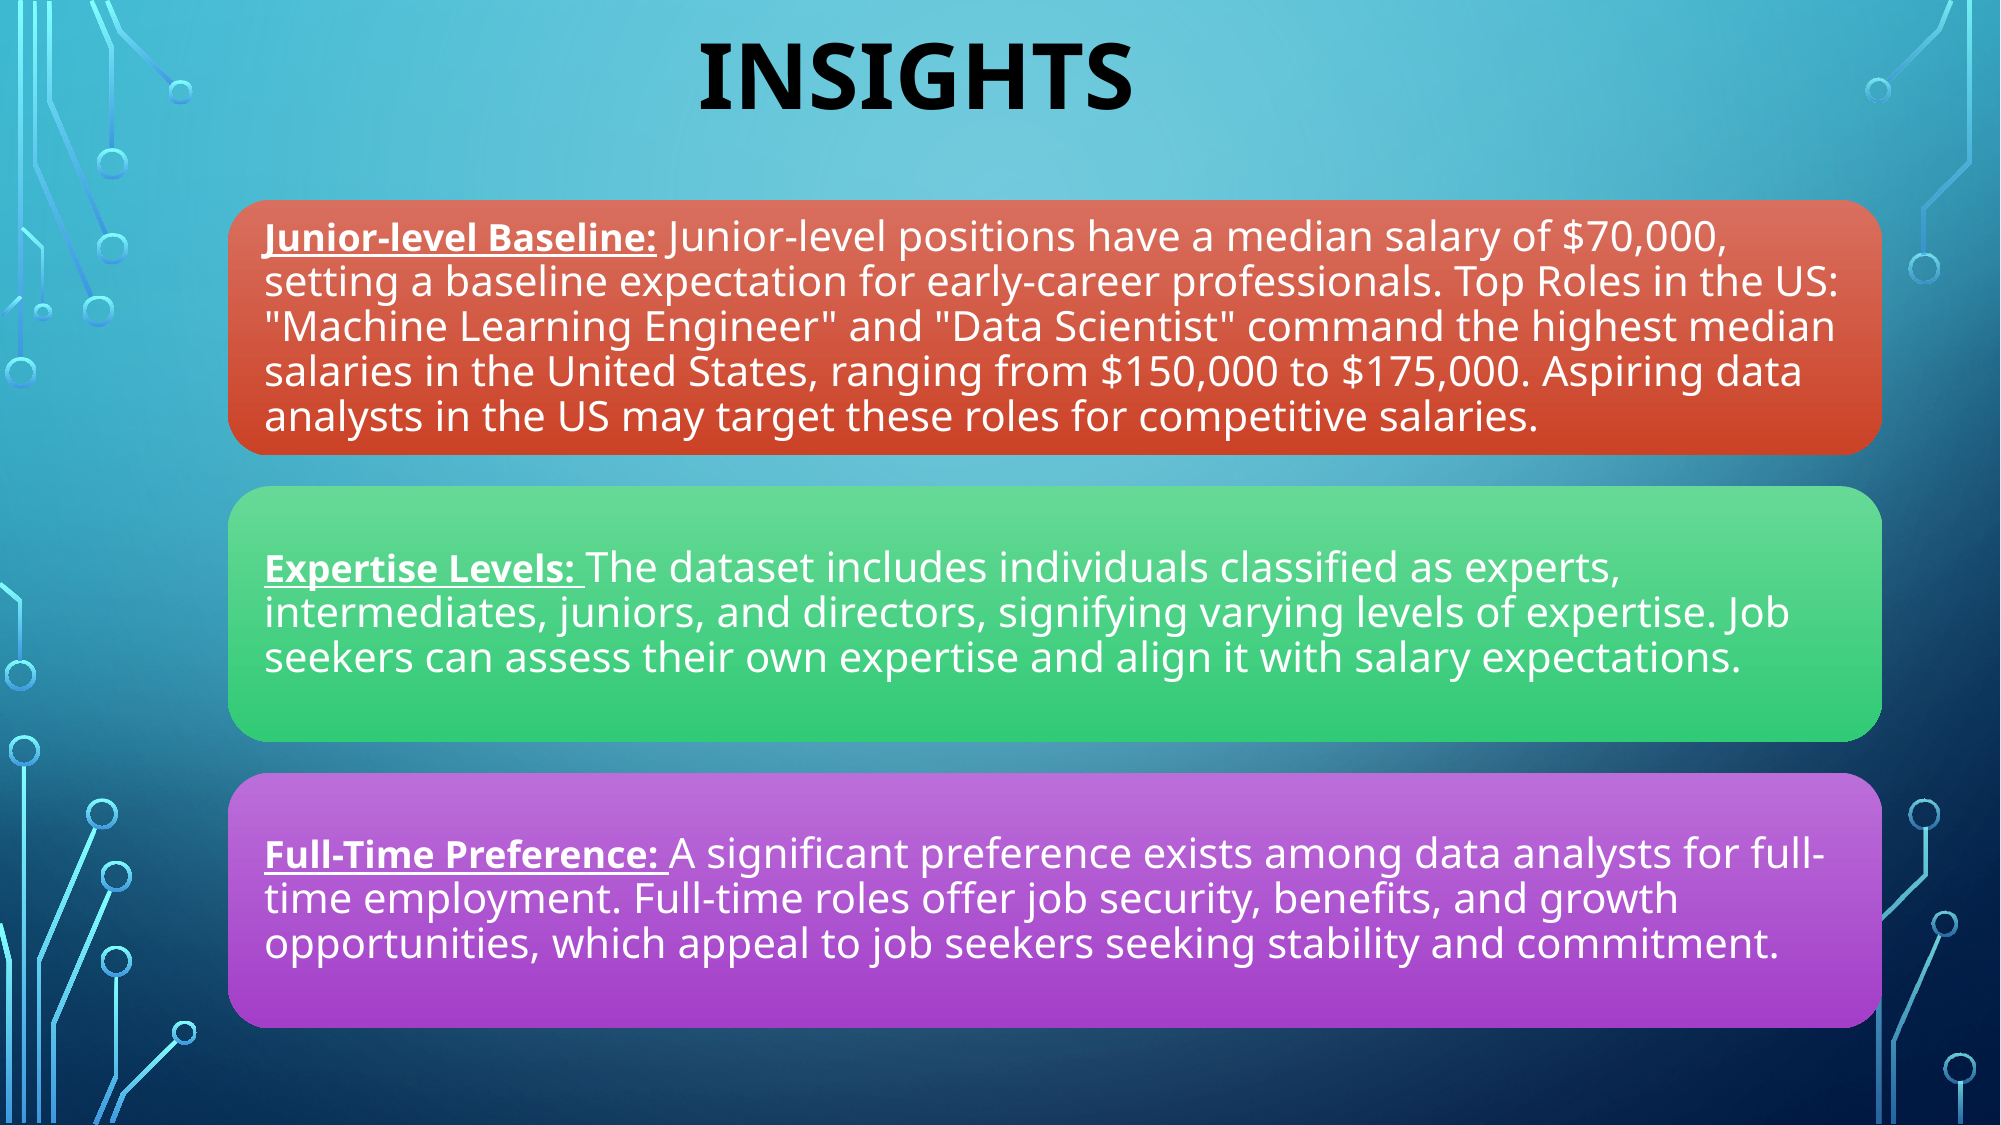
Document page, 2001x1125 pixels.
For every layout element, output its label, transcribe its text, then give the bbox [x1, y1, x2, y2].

title INSIGHTS [187, 0, 1647, 159]
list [227, 184, 1883, 1043]
